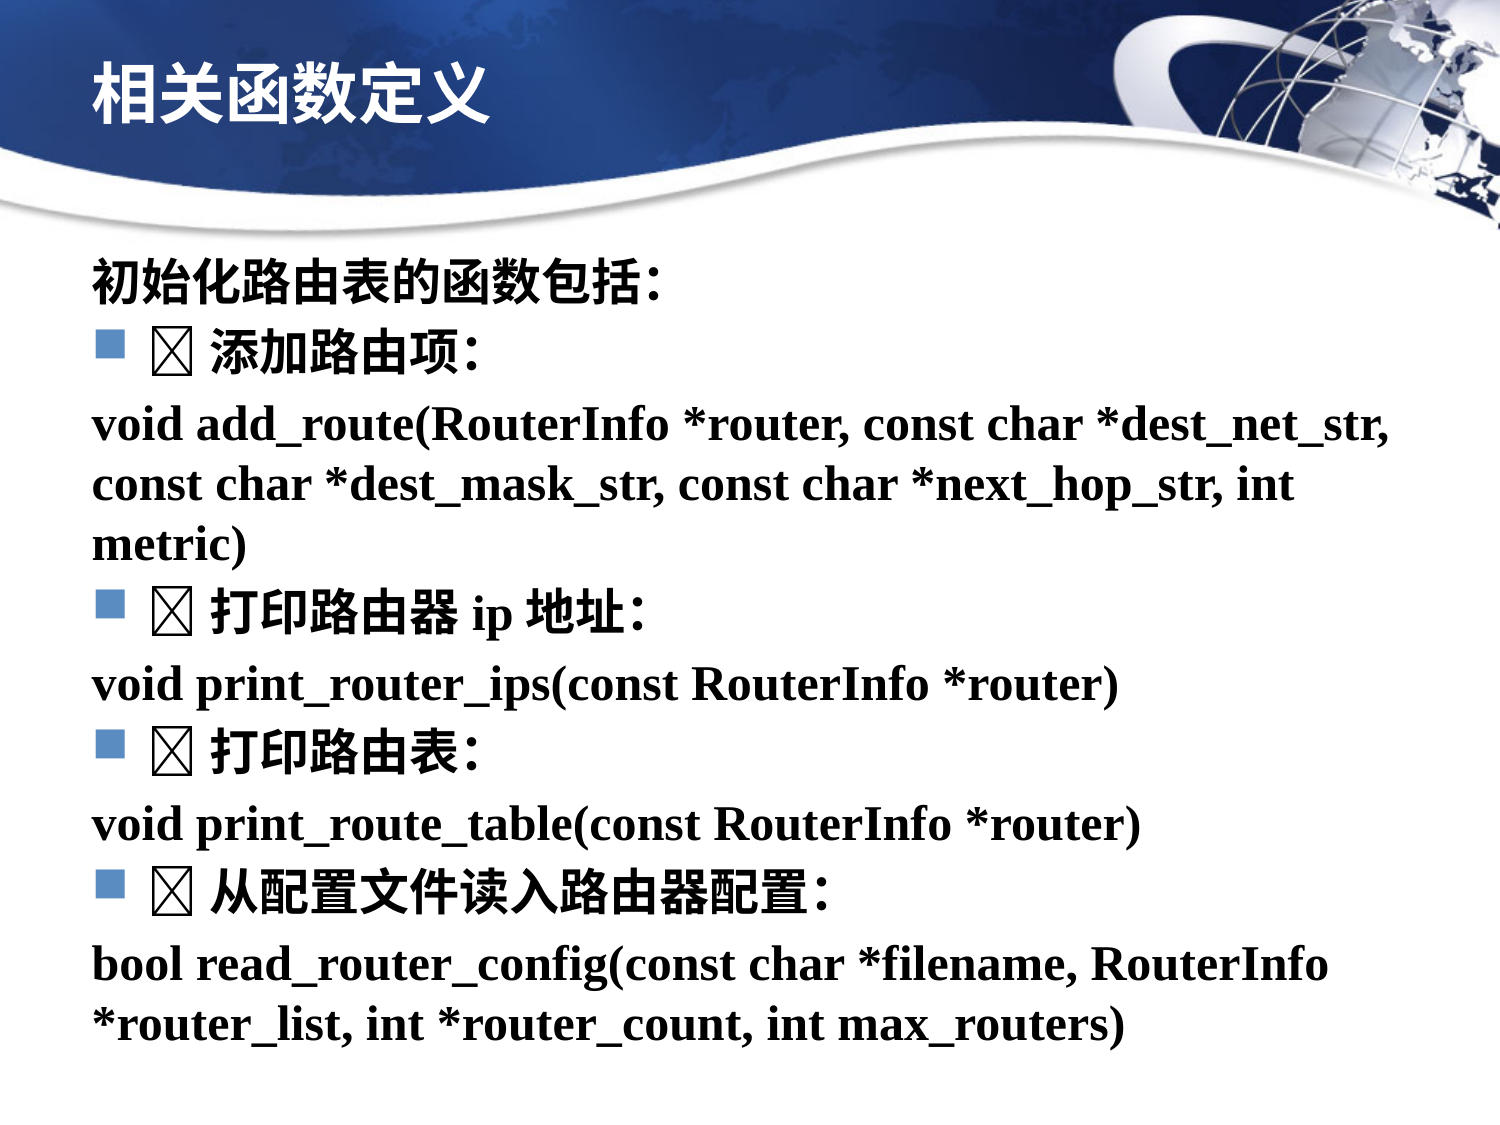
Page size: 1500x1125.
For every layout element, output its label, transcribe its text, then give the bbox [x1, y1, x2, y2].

list 初始化路由表的函数包括： 添加路由项： void add_route(RouterInfo *router, const char *dest_net_str, const char *dest_mask_str, const char *next_hop_str, int metric) 打印路由器ip地址： void print_router_ips(const RouterInfo *router) 打印路由表： void print_route_table(const RouterInfo *router) 从配置文件读入路由器配置： bool read_router_config(const char *filename, RouterInfo *router_list, int *router_count, int max_routers) [76, 243, 1424, 1006]
title 相关函数定义 [76, 35, 1034, 150]
picture [0, 0, 1500, 1125]
